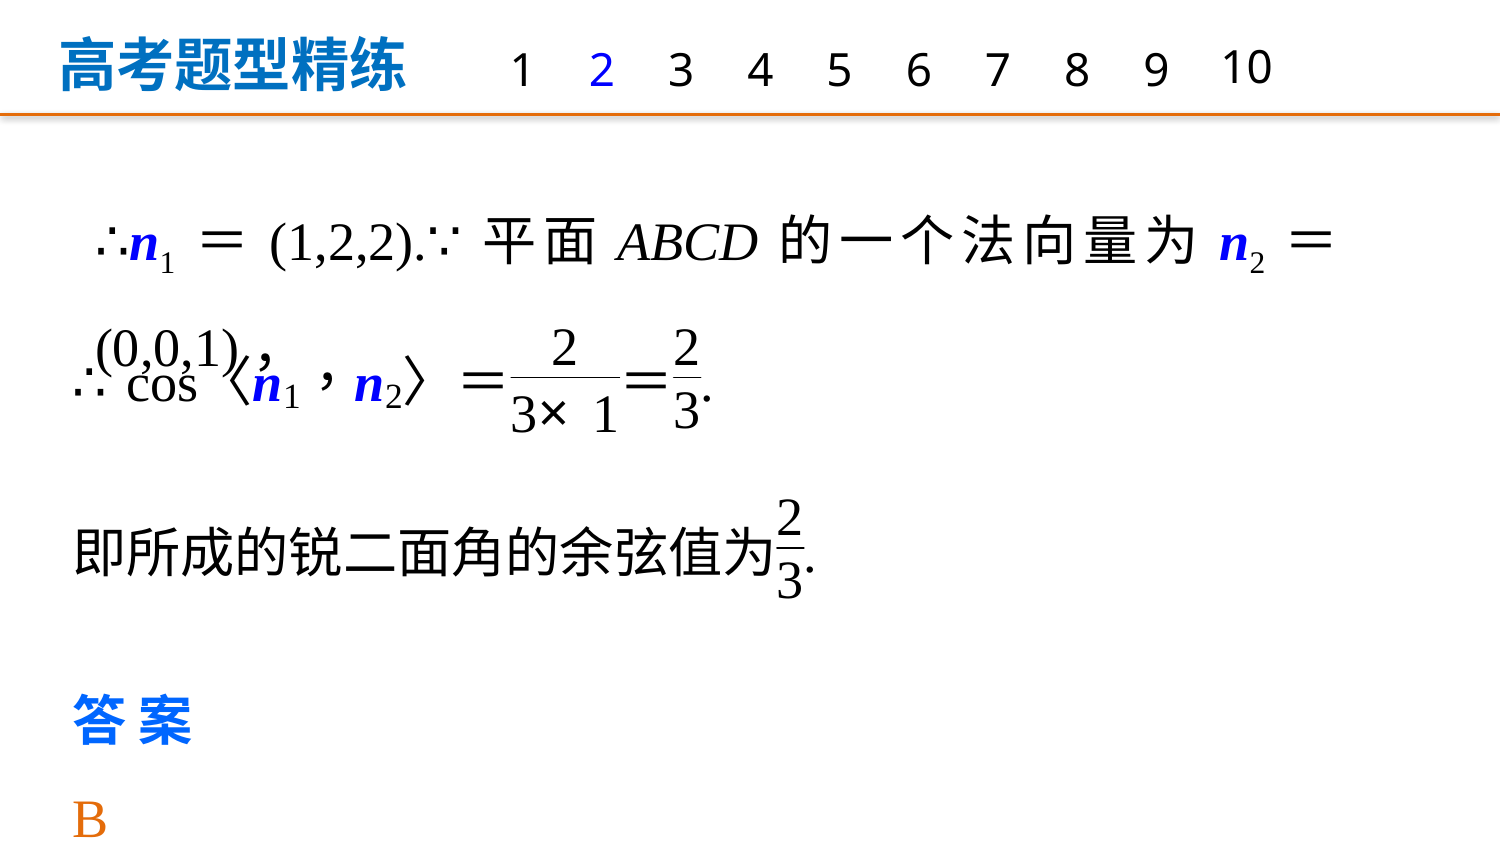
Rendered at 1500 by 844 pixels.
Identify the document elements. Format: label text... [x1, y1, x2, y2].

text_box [71, 315, 1149, 486]
text_box 10 [1201, 36, 1293, 101]
text_box 答案 B [57, 646, 287, 759]
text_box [71, 486, 1149, 660]
text_box ∴n1＝(1,2,2).∵平面ABCD的一个法向量为n2＝(0,0,1)， [80, 161, 1367, 288]
text_box 9 [1121, 36, 1192, 106]
text_box 2 [567, 36, 637, 106]
text_box 3 [646, 36, 716, 106]
text_box 8 [1042, 36, 1113, 106]
text_box 4 [725, 36, 796, 106]
text_box 6 [884, 36, 954, 106]
text_box 1 [488, 36, 558, 106]
text_box 高考题型精练 [43, 20, 423, 105]
text_box 5 [804, 36, 875, 106]
text_box 7 [963, 36, 1033, 106]
